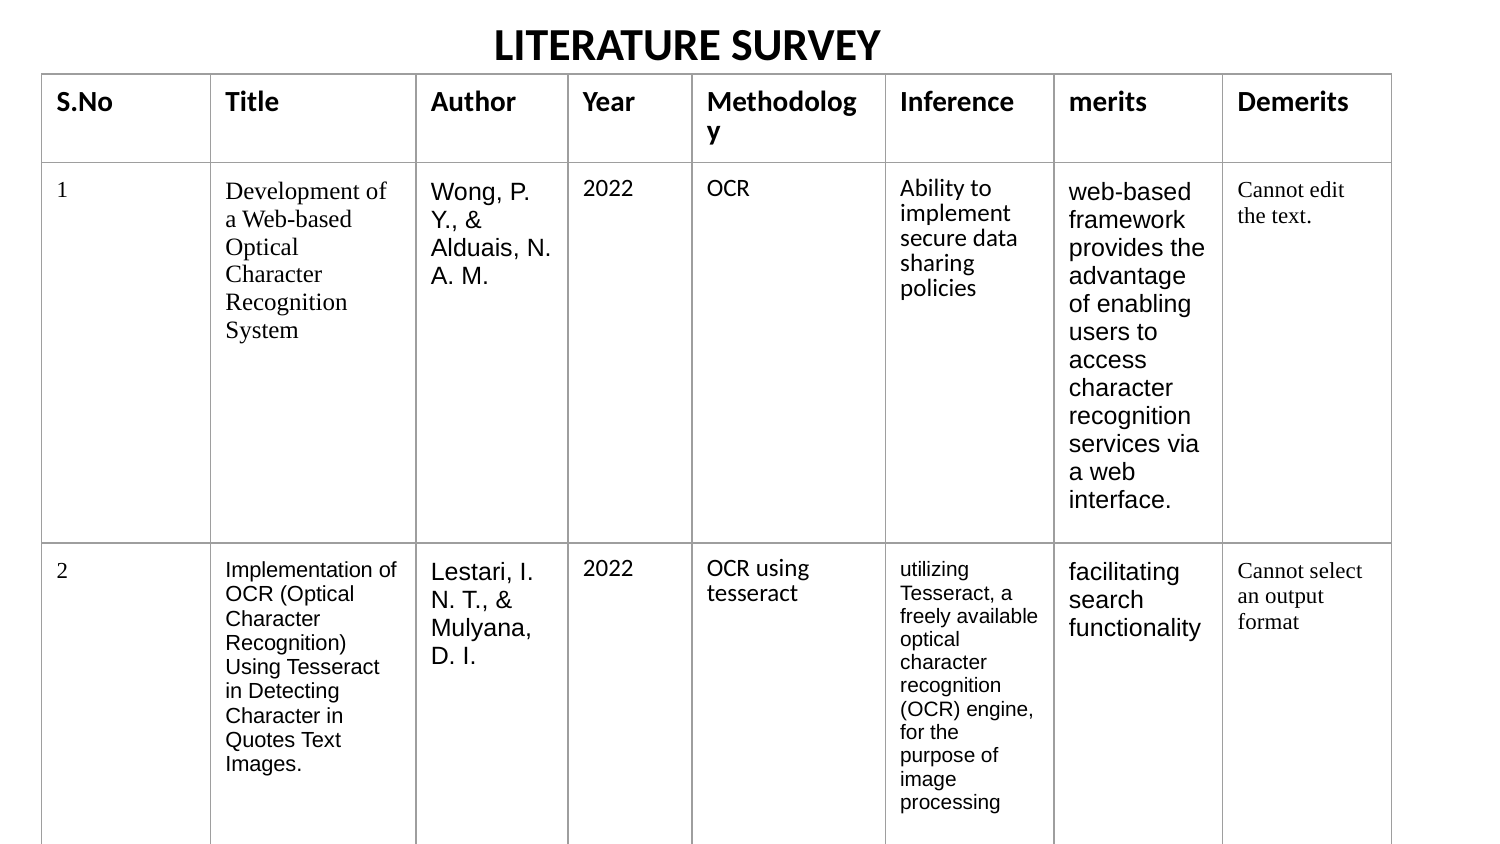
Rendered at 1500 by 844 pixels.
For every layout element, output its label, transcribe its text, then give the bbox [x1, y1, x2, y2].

table_cell 2022 [569, 544, 691, 844]
table_header Author [417, 75, 567, 162]
table_cell web-based framework provides the advantage of enabling users to access character recognition services via a web interface. [1055, 163, 1222, 542]
table_header Demerits [1223, 75, 1391, 162]
table_cell 2 [42, 544, 210, 844]
table_header S.No [42, 75, 210, 162]
table_cell 2022 [569, 163, 691, 542]
table_cell Cannot edit the text. [1223, 163, 1391, 542]
table_cell OCR [693, 163, 885, 542]
table_header Inference [886, 75, 1053, 162]
table_header Year [569, 75, 691, 162]
table_header Methodology [693, 75, 885, 162]
text_box LITERATURE SURVEY [20, 0, 1355, 167]
table_cell Wong, P. Y., & Alduais, N. A. M. [417, 163, 567, 542]
table_cell utilizing Tesseract, a freely available optical character recognition (OCR) engine, for the purpose of image processing [886, 544, 1053, 844]
table_cell facilitating search functionality [1055, 544, 1222, 844]
table_cell OCR using tesseract [693, 544, 885, 844]
table_cell Implementation of OCR (Optical Character Recognition) Using Tesseract in Detecting Character in Quotes Text Images. [211, 544, 415, 844]
table_header merits [1055, 75, 1222, 162]
table_cell Cannot select an output format [1223, 544, 1391, 844]
table_cell Lestari, I. N. T., & Mulyana, D. I. [417, 544, 567, 844]
table_cell Ability to implement secure data sharing policies [886, 163, 1053, 542]
table_cell 1 [42, 163, 210, 542]
table_header Title [211, 75, 415, 162]
table_cell Development of a Web-based Optical Character Recognition System [211, 163, 415, 542]
